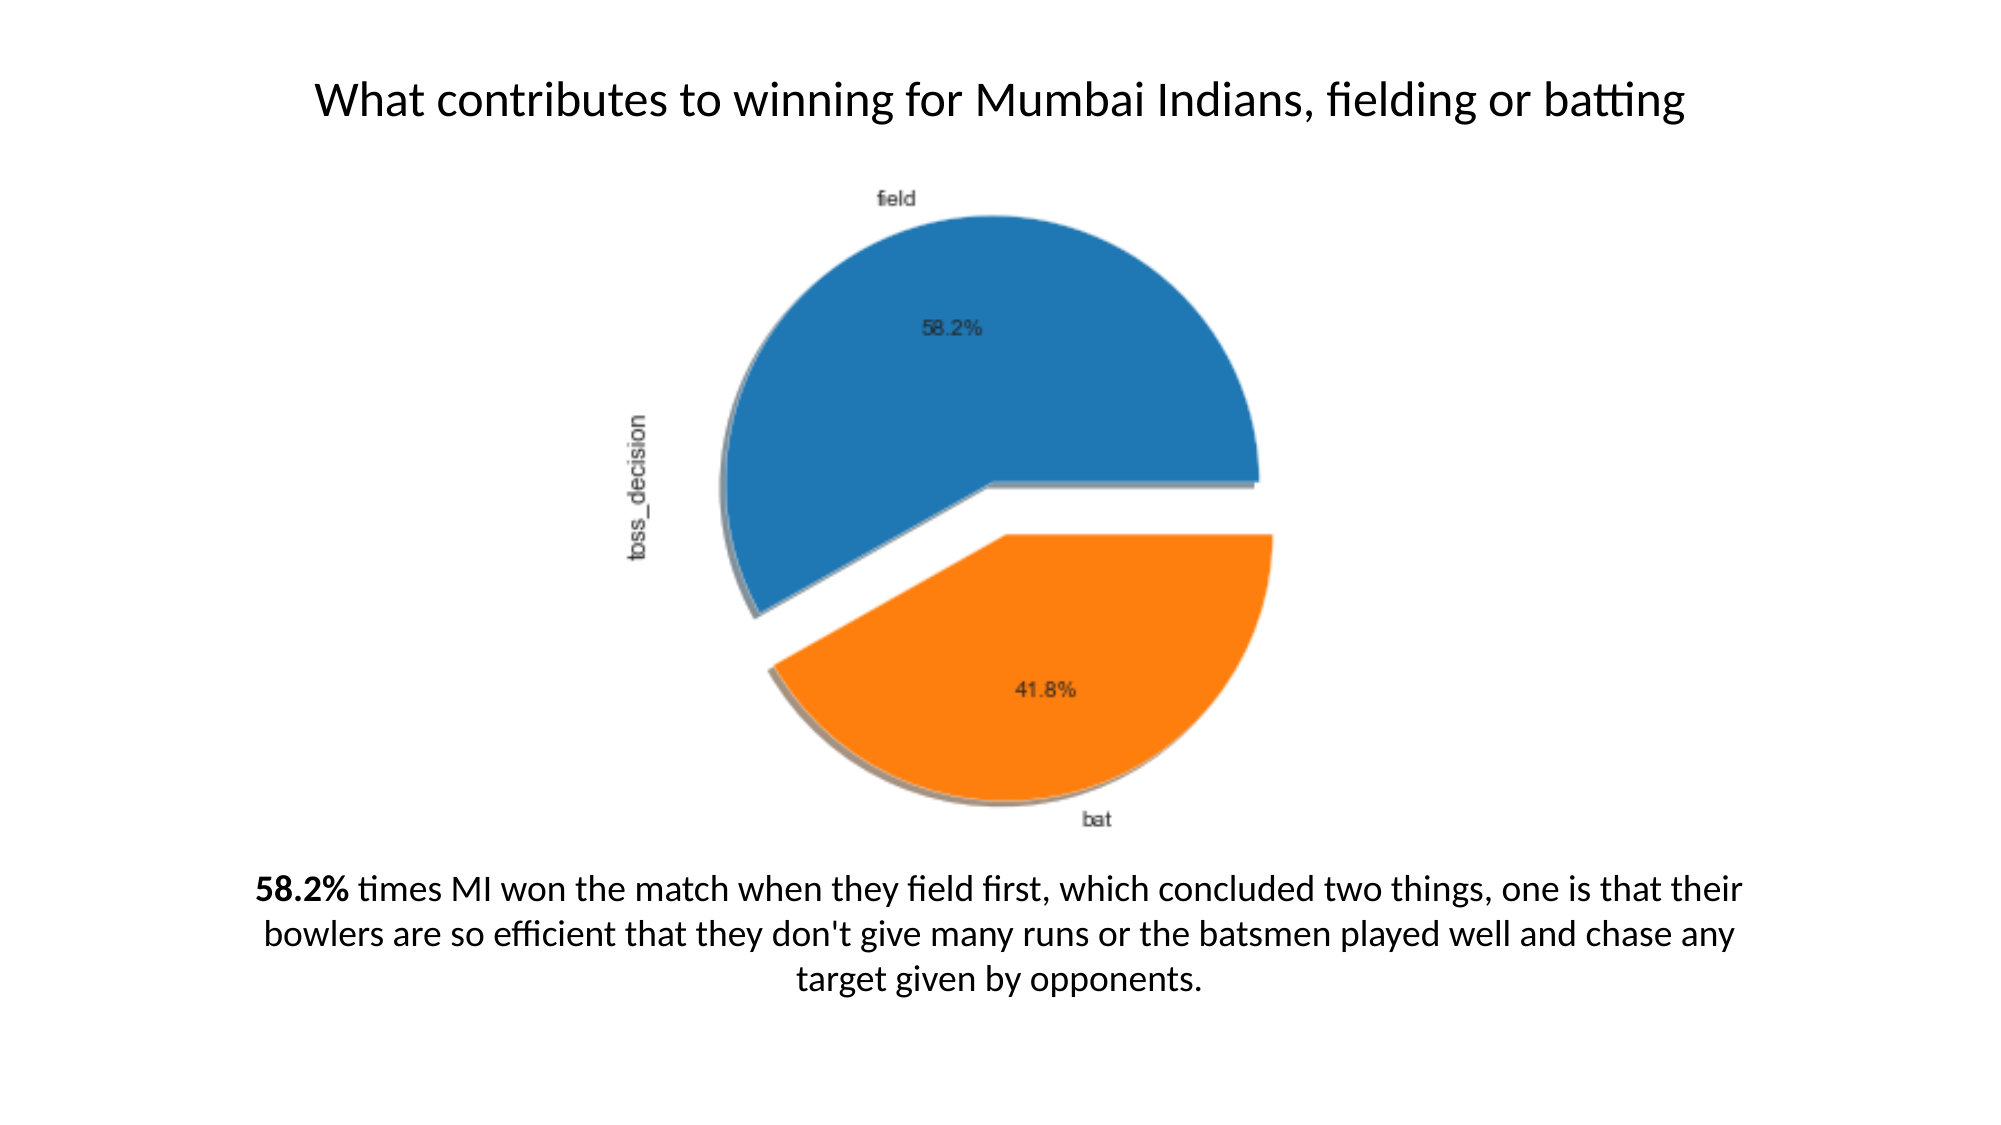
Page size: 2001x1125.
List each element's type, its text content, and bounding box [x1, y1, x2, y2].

text_box What contributes to winning for Mumbai Indians, fielding or batting [272, 59, 1728, 135]
text_box 58.2% times MI won the match when they field first, which concluded two things, one is that their bowlers are so efficient that they don't give many runs or the batsmen played well and chase any target given by opponents. [234, 856, 1766, 1007]
picture [612, 135, 1342, 845]
